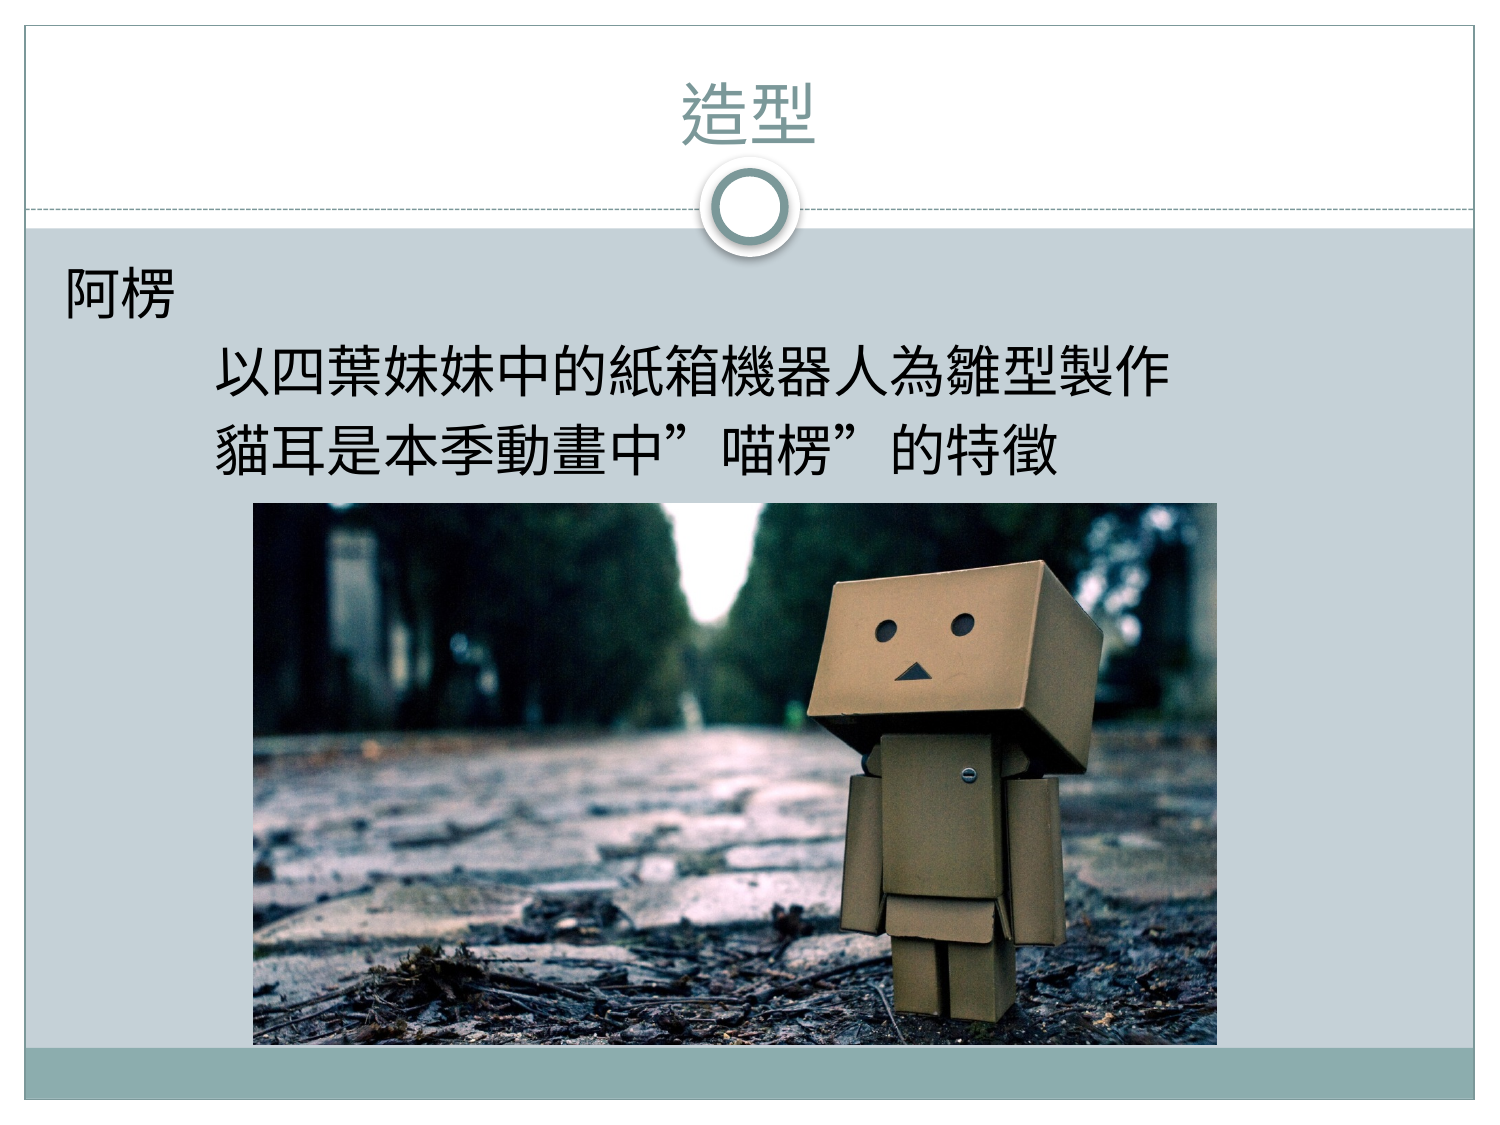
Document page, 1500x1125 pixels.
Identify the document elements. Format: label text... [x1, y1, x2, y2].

list 阿楞 以四葉妹妹中的紙箱機器人為雛型製作 貓耳是本季動畫中”喵楞”的特徵 [49, 250, 1445, 1001]
title 造型 [49, 37, 1450, 162]
picture [253, 503, 1217, 1046]
